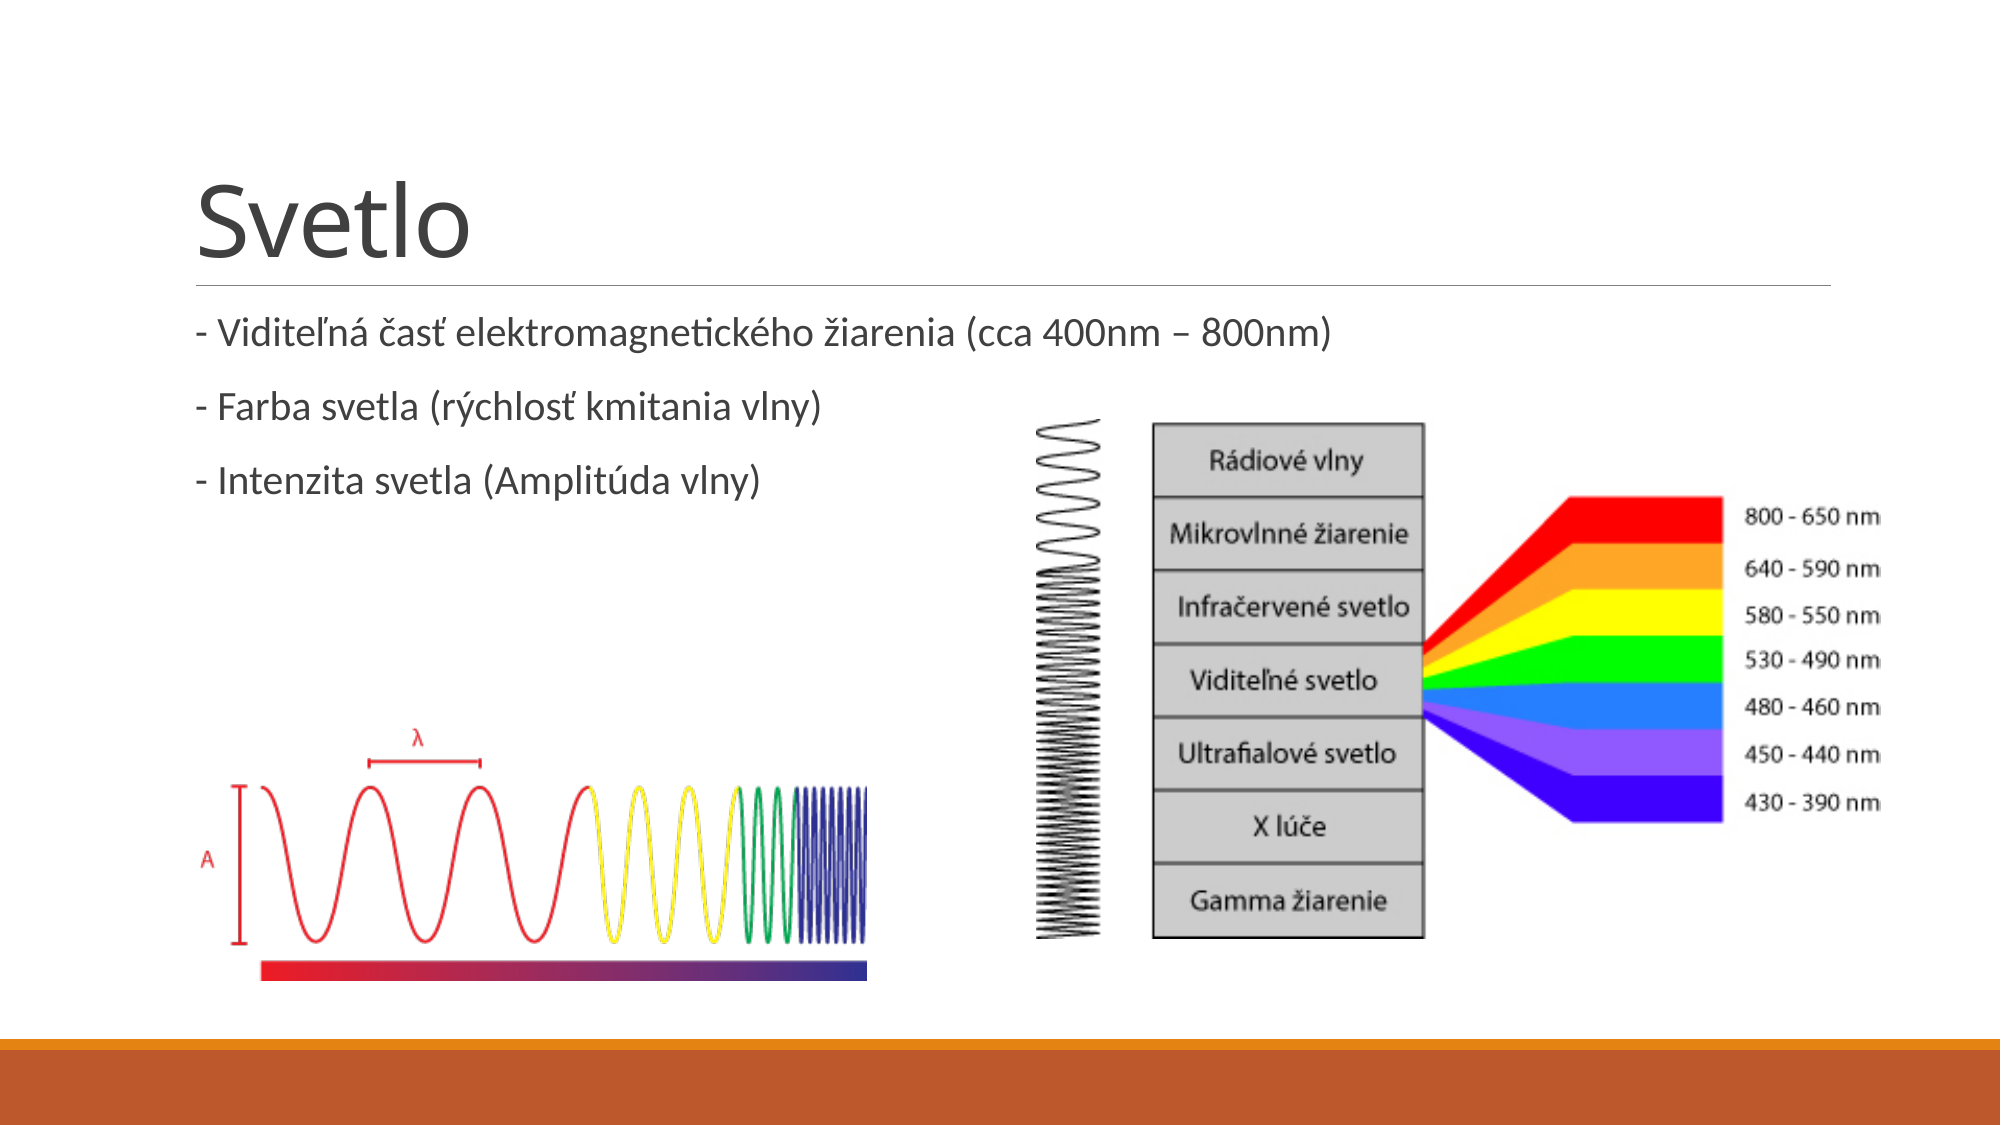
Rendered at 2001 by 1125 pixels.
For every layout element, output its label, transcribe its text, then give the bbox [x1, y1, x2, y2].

picture [1035, 419, 1881, 939]
picture [199, 725, 868, 982]
title Svetlo [180, 47, 1830, 285]
list - Viditeľná časť elektromagnetického žiarenia (cca 400nm – 800nm) - Farba svetla (rýchlosť kmitania vlny) - Intenzita svetla (Amplitúda vlny) [180, 302, 1830, 963]
